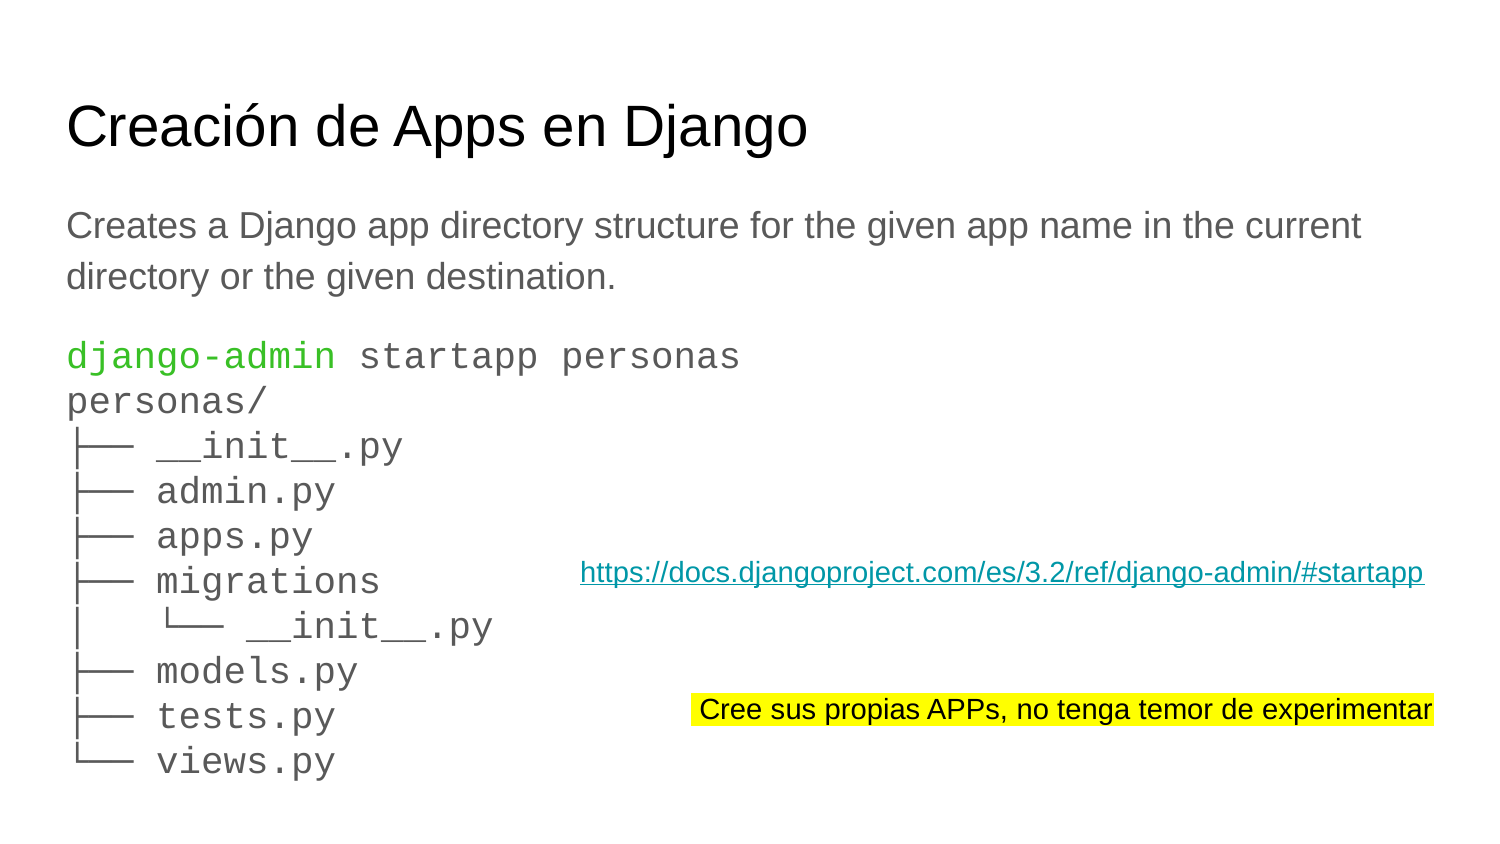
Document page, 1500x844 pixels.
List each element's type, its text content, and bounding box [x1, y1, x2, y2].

title Creación de Apps en Django [51, 72, 1449, 167]
text_box Cree sus propias APPs, no tenga temor de experimentar [600, 675, 1449, 740]
text_box https://docs.djangoproject.com/es/3.2/ref/django-admin/#startapp [565, 537, 1443, 603]
list Creates a Django app directory structure for the given app name in the current directory or the given destination. django-admin startapp personas personas/ ├── __init__.py ├── admin.py ├── apps.py ├── migrations │ └── __init__.py ├── models.py ├── tests.py └── views.py [51, 178, 1449, 740]
